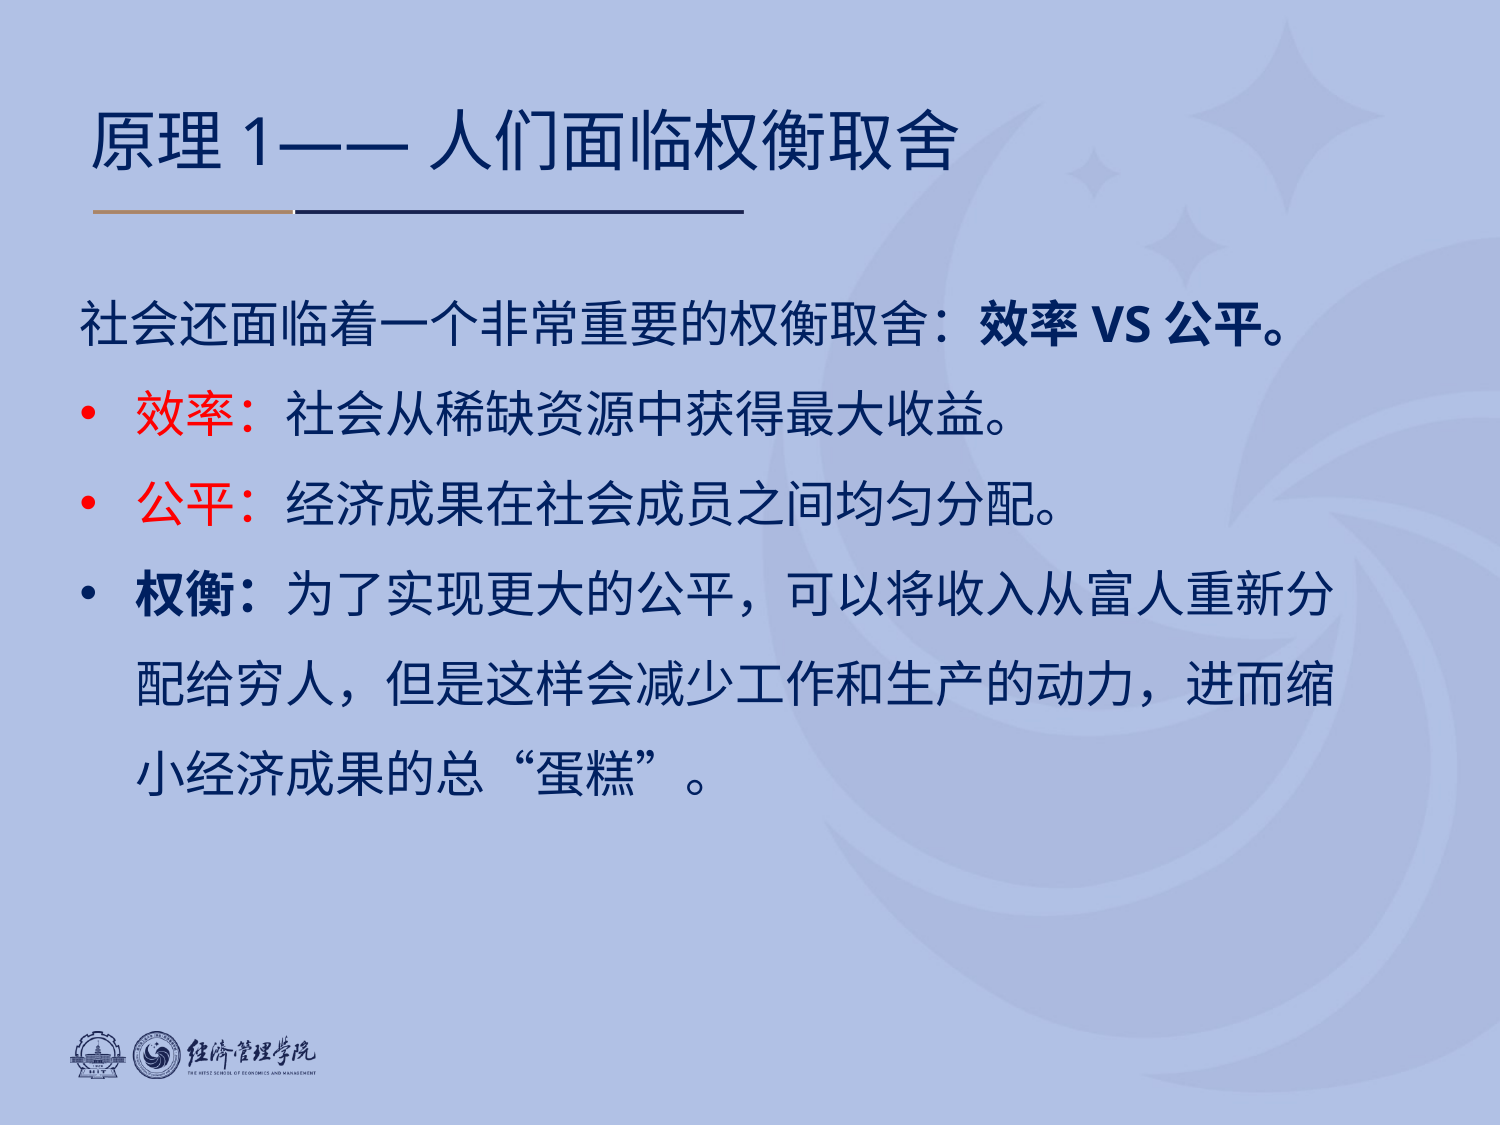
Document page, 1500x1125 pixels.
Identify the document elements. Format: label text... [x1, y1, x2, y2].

title 原理1——人们面临权衡取舍 [75, 45, 1425, 233]
text_box 社会还面临着一个非常重要的权衡取舍：效率VS公平。 效率：社会从稀缺资源中获得最大收益。 公平：经济成果在社会成员之间均匀分配。 权衡：为了实现更大的公平，可以将收入从富人重新分配给穷人，但是这样会减少工作和生产的动力，进而缩小经济成果的总“蛋糕”。 [64, 255, 1388, 811]
picture [0, 0, 1500, 1125]
